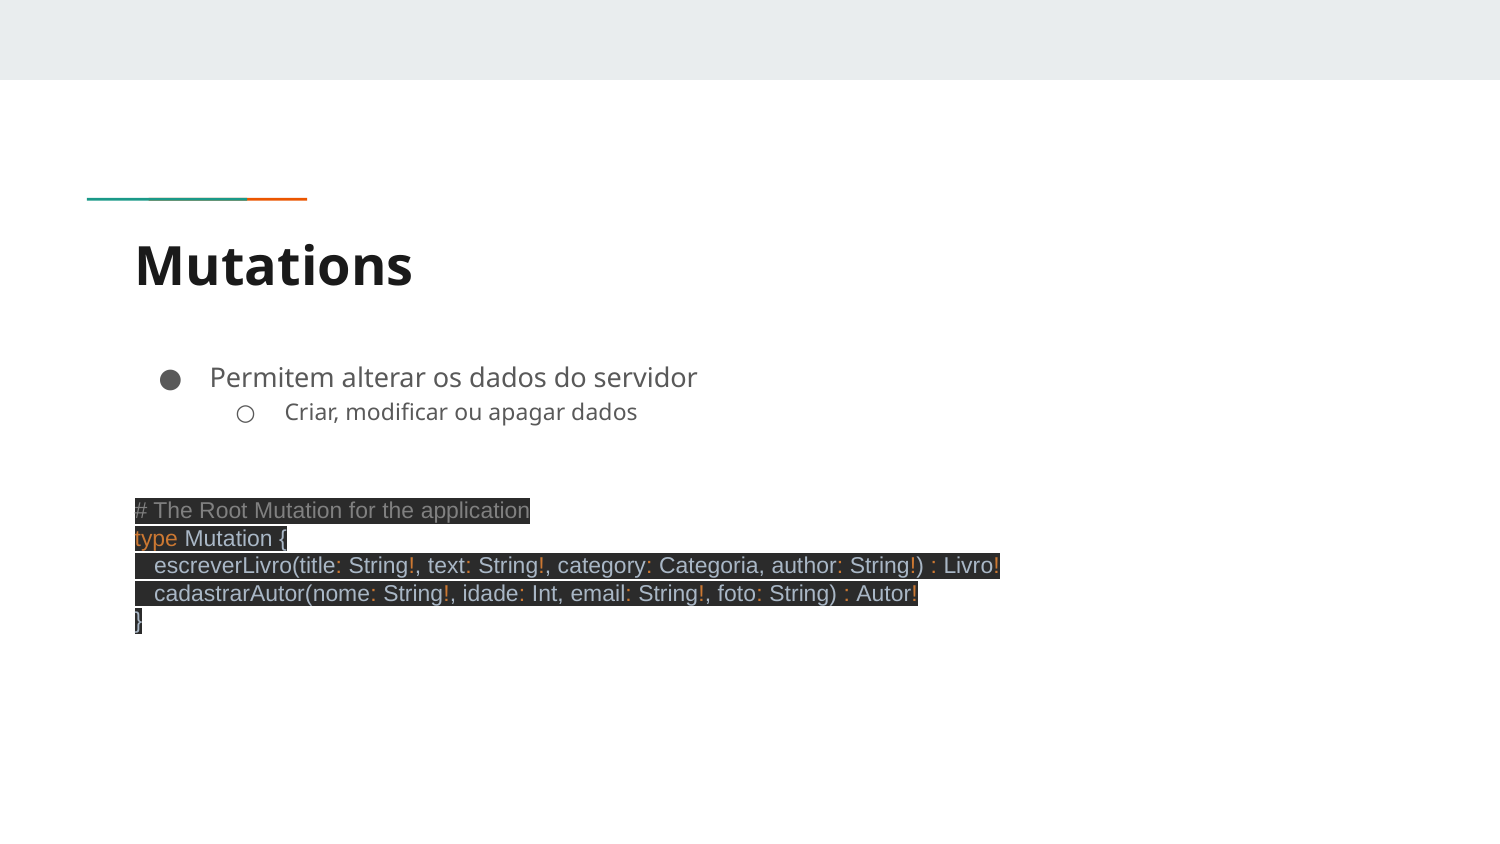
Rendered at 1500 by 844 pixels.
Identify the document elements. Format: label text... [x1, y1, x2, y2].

text_box # The Root Mutation for the application type Mutation { escreverLivro(title: String!, text: String!, category: Categoria, author: String!) : Livro! cadastrarAutor(nome: String!, idade: Int, email: String!, foto: String) : Autor! } [119, 481, 1240, 683]
title Mutations [119, 216, 1381, 305]
list Permitem alterar os dados do servidor Criar, modificar ou apagar dados [119, 341, 1381, 712]
